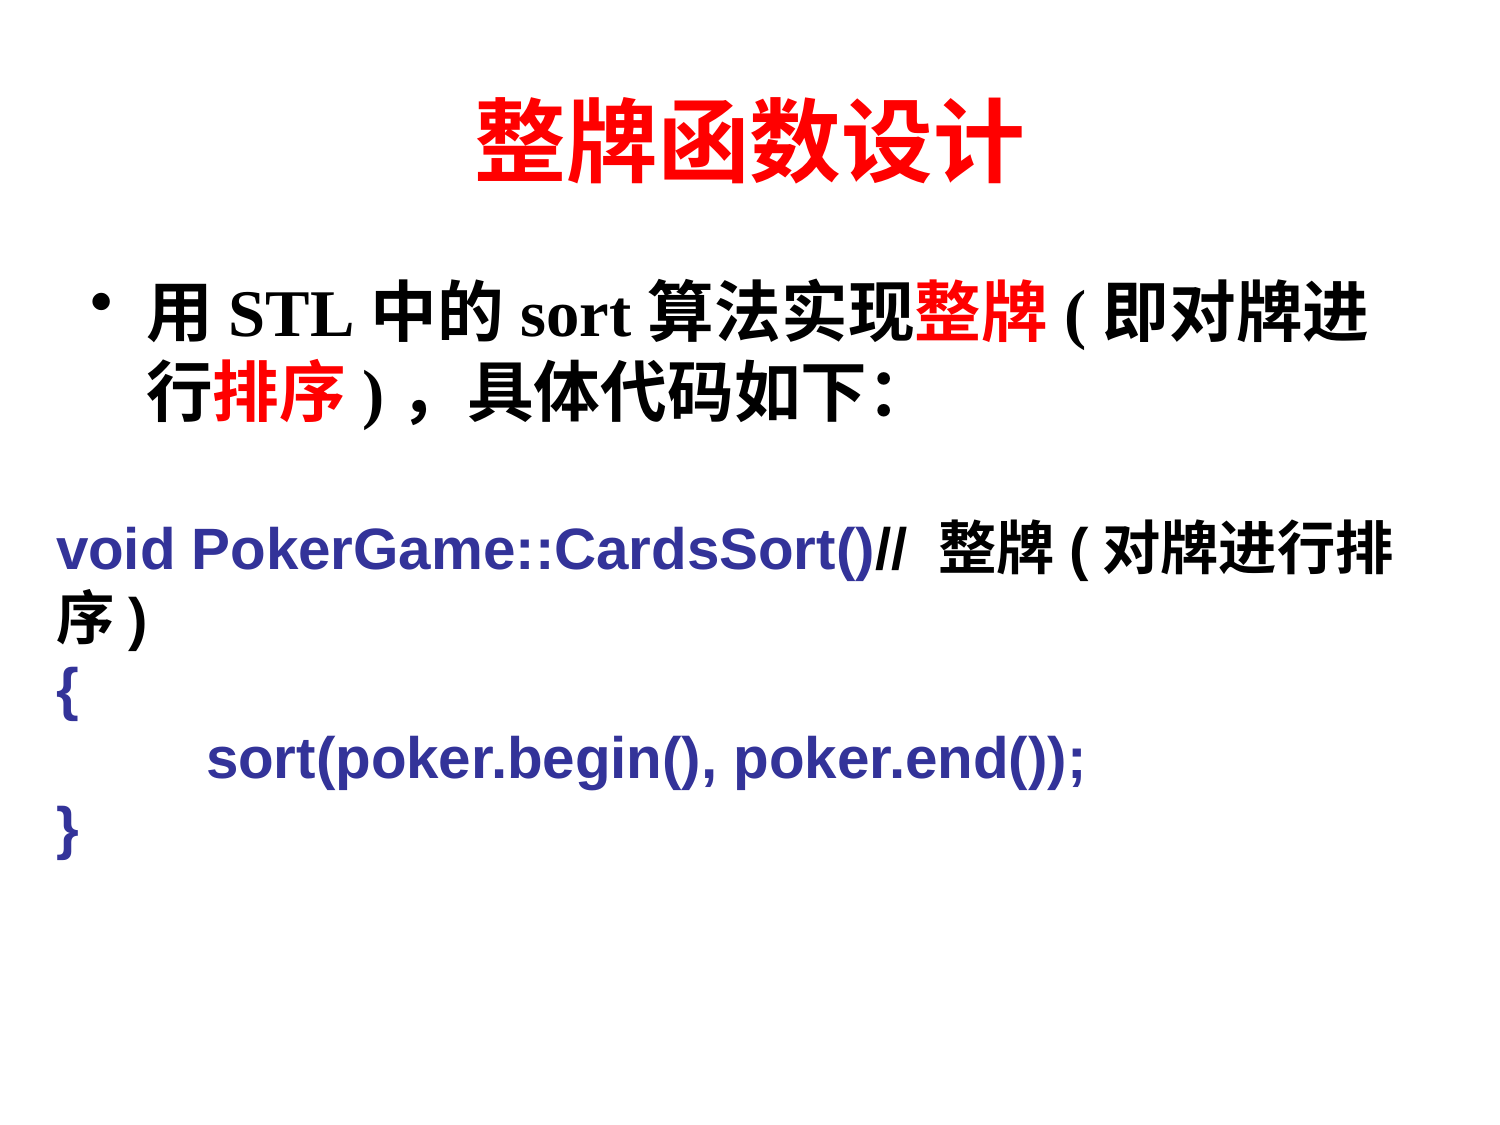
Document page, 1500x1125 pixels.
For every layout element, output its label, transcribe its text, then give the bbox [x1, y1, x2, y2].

list 用STL中的sort算法实现整牌(即对牌进行排序)，具体代码如下： [74, 262, 1426, 457]
text_box void PokerGame::CardsSort()// 整牌(对牌进行排序) { sort(poker.begin(), poker.end()); } [41, 503, 1447, 938]
title 整牌函数设计 [74, 44, 1426, 233]
